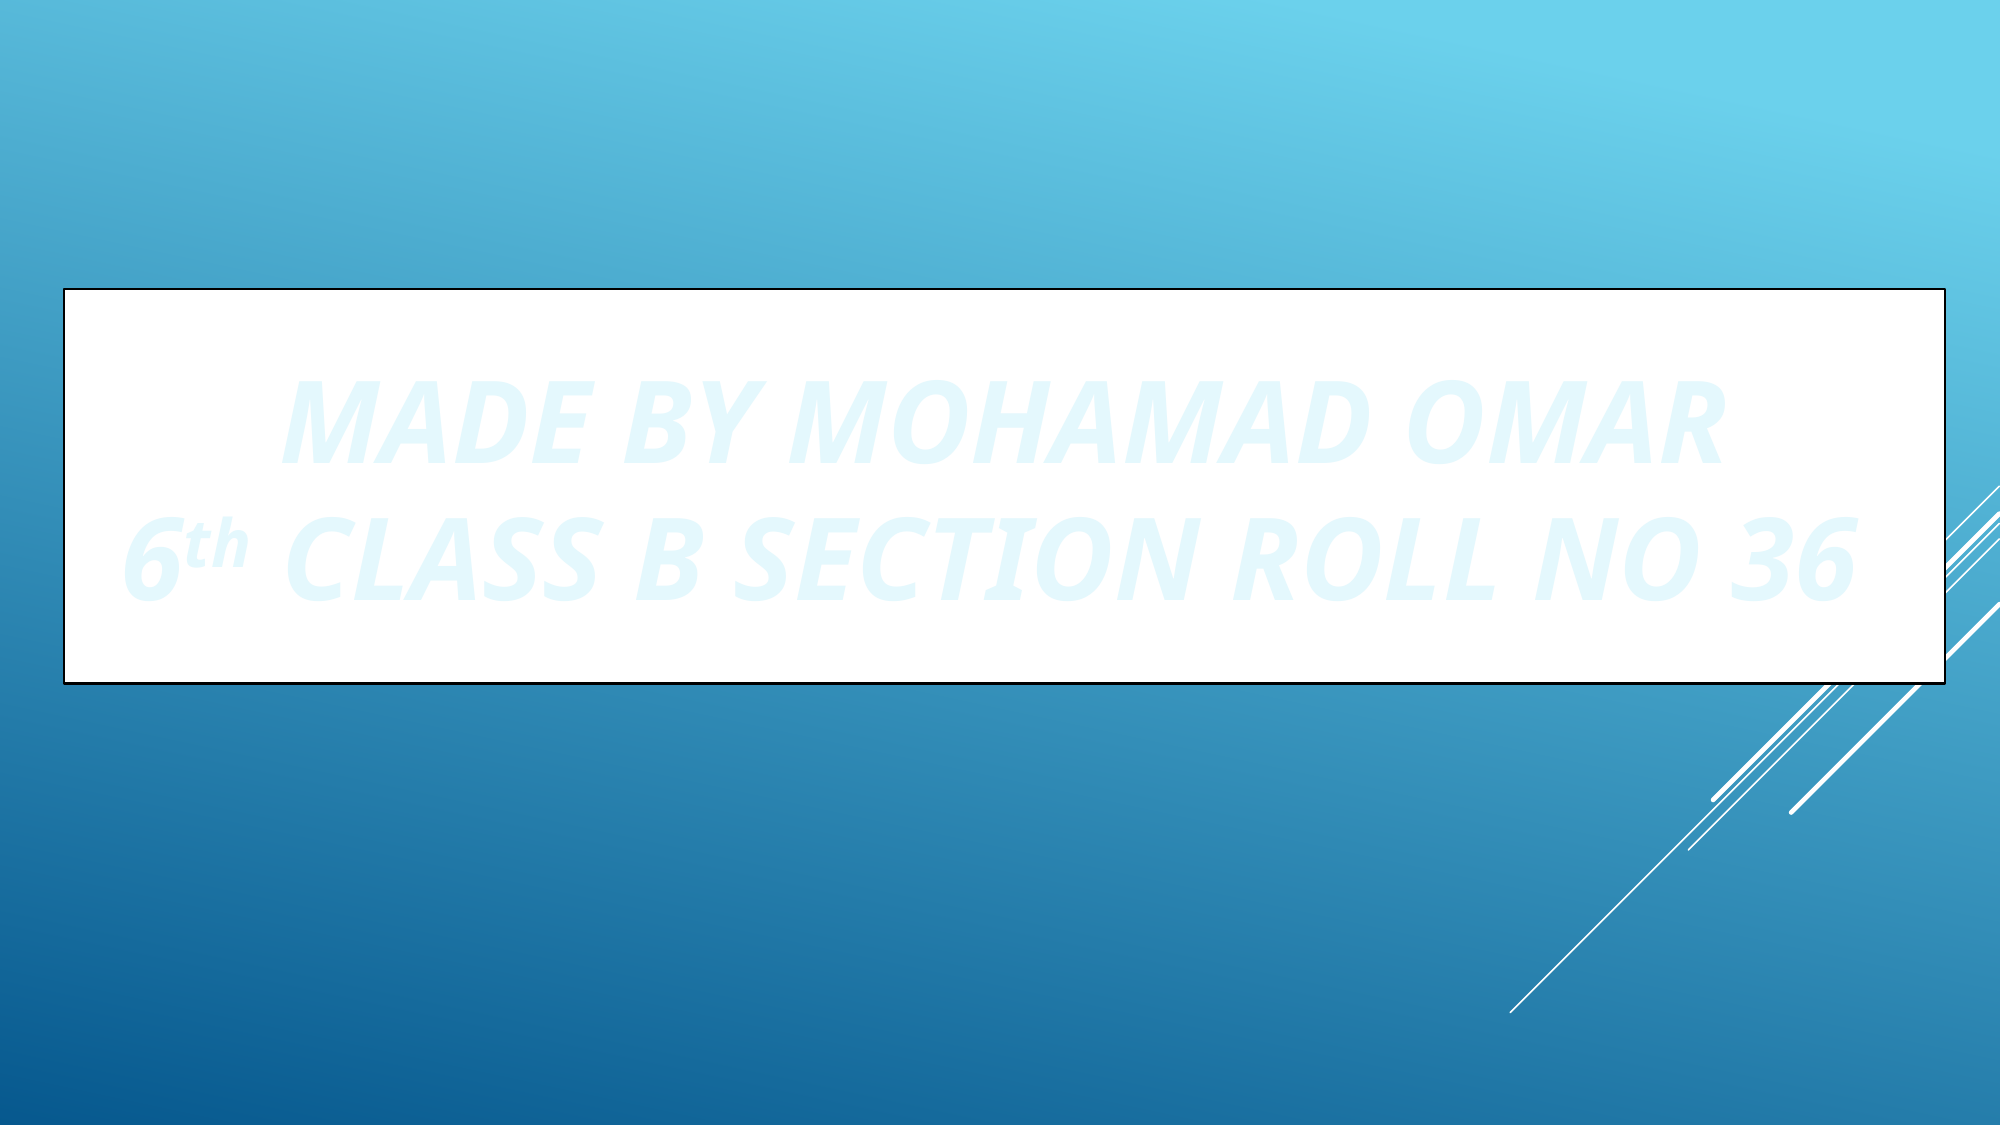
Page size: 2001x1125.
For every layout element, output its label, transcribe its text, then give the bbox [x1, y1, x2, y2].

title MADE BY MOHAMAD OMAR 6th CLASS B SECTION ROLL NO 36 [63, 288, 1946, 685]
